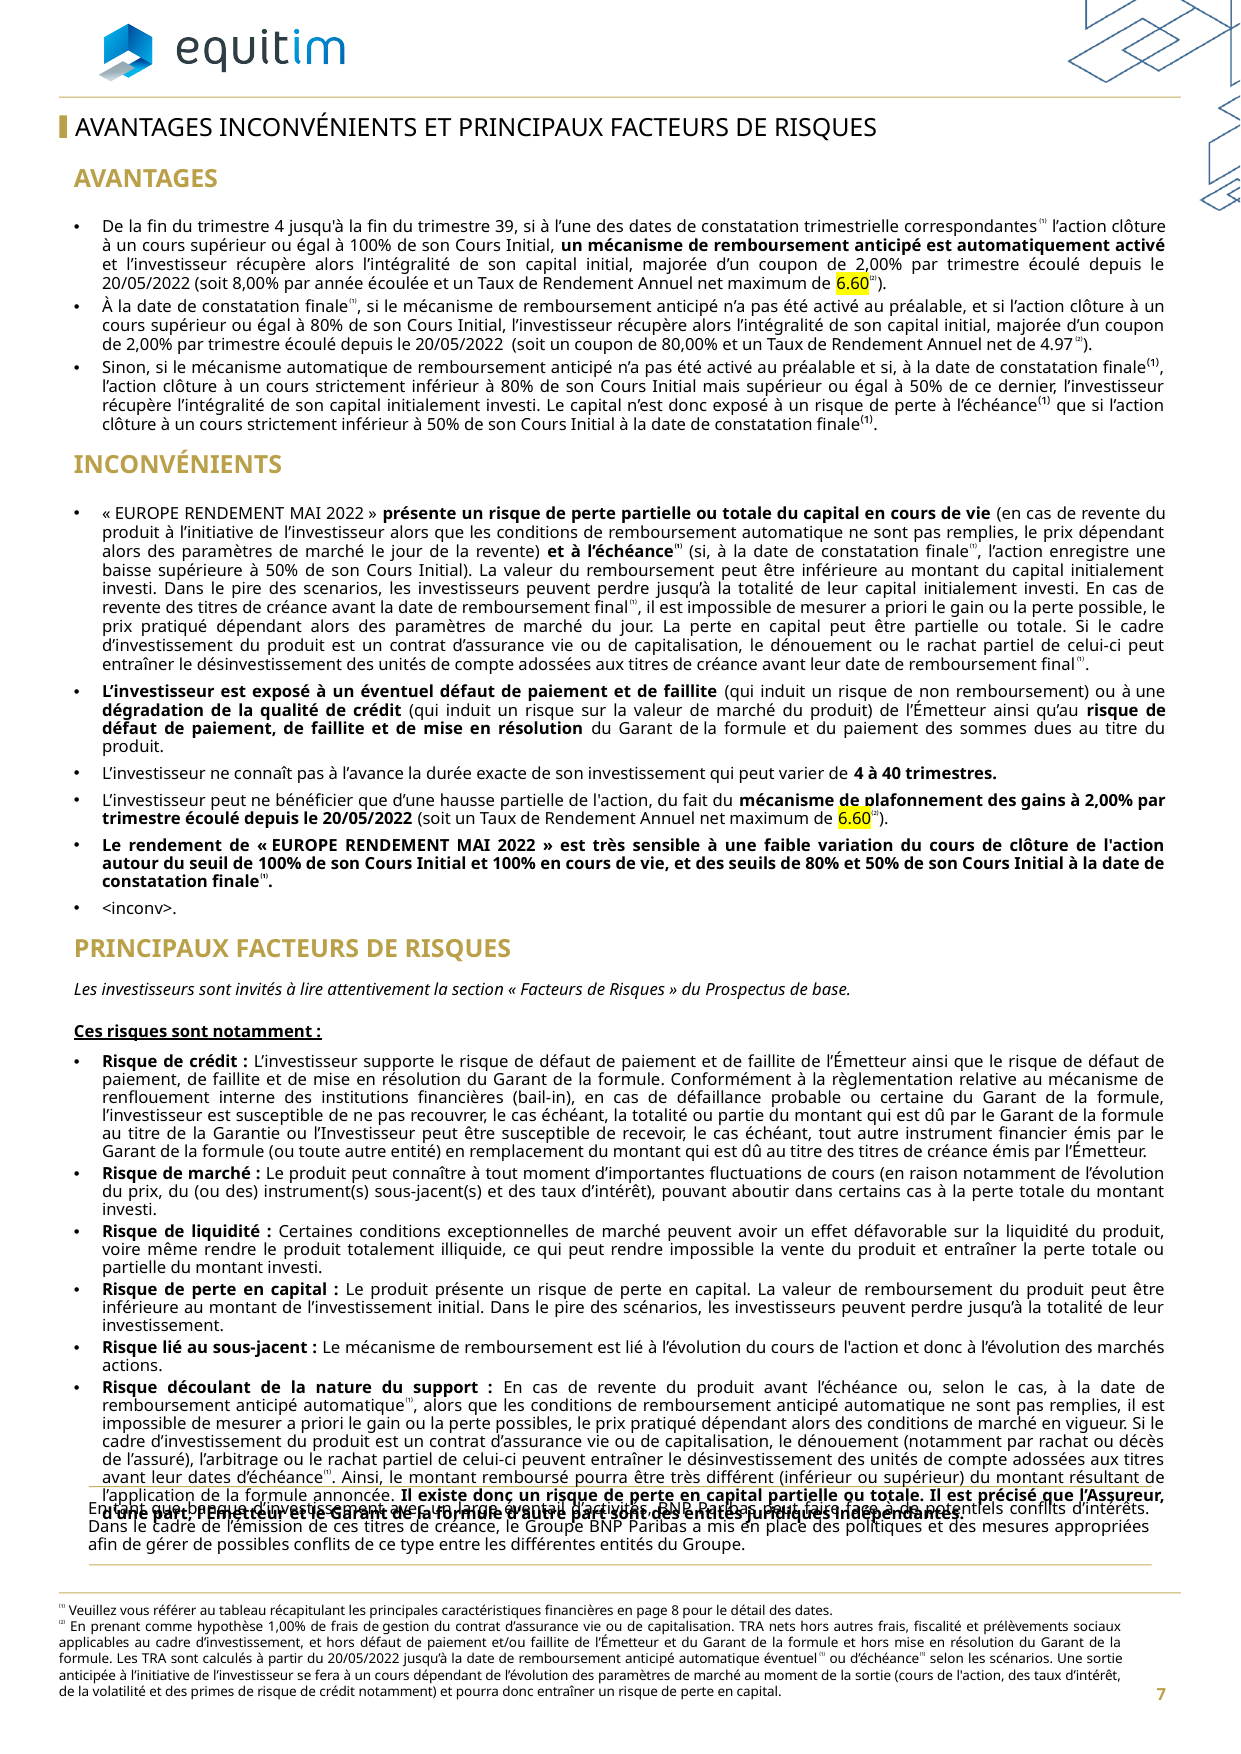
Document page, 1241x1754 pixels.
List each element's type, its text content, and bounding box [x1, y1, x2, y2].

text_box AVANTAGES De la fin du trimestre 4 jusqu'à la fin du trimestre 39, si à l’une des dates de constatation trimestrielle correspondantes⁽¹⁾ l’action clôture à un cours supérieur ou égal à 100% de son Cours Initial, un mécanisme de remboursement anticipé est automatiquement activé et l’investisseur récupère alors l’intégralité de son capital initial, majorée d’un coupon de 2,00% par trimestre écoulé depuis le 20/05/2022 (soit 8,00% par année écoulée et un Taux de Rendement Annuel net maximum de 6.60⁽²⁾). À la date de constatation finale⁽¹⁾, si le mécanisme de remboursement anticipé n’a pas été activé au préalable, et si l’action clôture à un cours supérieur ou égal à 80% de son Cours Initial, l’investisseur récupère alors l’intégralité de son capital initial, majorée d’un coupon de 2,00% par trimestre écoulé depuis le 20/05/2022 (soit un coupon de 80,00% et un Taux de Rendement Annuel net de 4.97⁽²⁾). Sinon, si le mécanisme automatique de remboursement anticipé n’a pas été activé au préalable et si, à la date de constatation finale⁽¹⁾, l’action clôture à un cours strictement inférieur à 80% de son Cours Initial mais supérieur ou égal à 50% de ce dernier, l’investisseur récupère l’intégralité de son capital initialement investi. Le capital n’est donc exposé à un risque de perte à l’échéance⁽¹⁾ que si l’action clôture à un cours strictement inférieur à 50% de son Cours Initial à la date de constatation finale⁽¹⁾. INCONVÉNIENTS « EUROPE RENDEMENT MAI 2022 » présente un risque de perte partielle ou totale du capital en cours de vie (en cas de revente du produit à l’initiative de l’investisseur alors que les conditions de remboursement automatique ne sont pas remplies, le prix dépendant alors des paramètres de marché le jour de la revente) et à l’échéance⁽¹⁾ (si, à la date de constatation finale⁽¹⁾, l’action enregistre une baisse supérieure à 50% de son Cours Initial). La valeur du remboursement peut être inférieure au montant du capital initialement investi. Dans le pire des scenarios, les investisseurs peuvent perdre jusqu’à la totalité de leur capital initialement investi. En cas de revente des titres de créance avant la date de remboursement final⁽¹⁾, il est impossible de mesurer a priori le gain ou la perte possible, le prix pratiqué dépendant alors des paramètres de marché du jour. La perte en capital peut être partielle ou totale. Si le cadre d’investissement du produit est un contrat d’assurance vie ou de capitalisation, le dénouement ou le rachat partiel de celui-ci peut entraîner le désinvestissement des unités de compte adossées aux titres de créance avant leur date de remboursement final⁽¹⁾. L’investisseur est exposé à un éventuel défaut de paiement et de faillite (qui induit un risque de non remboursement) ou à une dégradation de la qualité de crédit (qui induit un risque sur la valeur de marché du produit) de l’Émetteur ainsi qu’au risque de défaut de paiement, de faillite et de mise en résolution du Garant de la formule et du paiement des sommes dues au titre du produit. L’investisseur ne connaît pas à l’avance la durée exacte de son investissement qui peut varier de 4 à 40 trimestres. L’investisseur peut ne bénéficier que d’une hausse partielle de l'action, du fait du mécanisme de plafonnement des gains à 2,00% par trimestre écoulé depuis le 20/05/2022 (soit un Taux de Rendement Annuel net maximum de 6.60⁽²⁾). Le rendement de « EUROPE RENDEMENT MAI 2022 » est très sensible à une faible variation du cours de clôture de l'action autour du seuil de 100% de son Cours Initial et 100% en cours de vie, et des seuils de 80% et 50% de son Cours Initial à la date de constatation finale⁽¹⁾. <inconv>. PRINCIPAUX FACTEURS DE RISQUES Les investisseurs sont invités à lire attentivement la section « Facteurs de Risques » du Prospectus de base. Ces risques sont notamment : Risque de crédit : L’investisseur supporte le risque de défaut de paiement et de faillite de l’Émetteur ainsi que le risque de défaut de paiement, de faillite et de mise en résolution du Garant de la formule. Conformément à la règlementation relative au mécanisme de renflouement interne des institutions financières (bail-in), en cas de défaillance probable ou certaine du Garant de la formule, l’investisseur est susceptible de ne pas recouvrer, le cas échéant, la totalité ou partie du montant qui est dû par le Garant de la formule au titre de la Garantie ou l’Investisseur peut être susceptible de recevoir, le cas échéant, tout autre instrument financier émis par le Garant de la formule (ou toute autre entité) en remplacement du montant qui est dû au titre des titres de créance émis par l’Émetteur. Risque de marché : Le produit peut connaître à tout moment d’importantes fluctuations de cours (en raison notamment de l’évolution du prix, du (ou des) instrument(s) sous-jacent(s) et des taux d’intérêt), pouvant aboutir dans certains cas à la perte totale du montant investi. Risque de liquidité : Certaines conditions exceptionnelles de marché peuvent avoir un effet défavorable sur la liquidité du produit, voire même rendre le produit totalement illiquide, ce qui peut rendre impossible la vente du produit et entraîner la perte totale ou partielle du montant investi. Risque de perte en capital : Le produit présente un risque de perte en capital. La valeur de remboursement du produit peut être inférieure au montant de l’investissement initial. Dans le pire des scénarios, les investisseurs peuvent perdre jusqu’à la totalité de leur investissement. Risque lié au sous-jacent : Le mécanisme de remboursement est lié à l’évolution du cours de l'action et donc à l’évolution des marchés actions. Risque découlant de la nature du support : En cas de revente du produit avant l’échéance ou, selon le cas, à la date de remboursement anticipé automatique⁽¹⁾, alors que les conditions de remboursement anticipé automatique ne sont pas remplies, il est impossible de mesurer a priori le gain ou la perte possibles, le prix pratiqué dépendant alors des conditions de marché en vigueur. Si le cadre d’investissement du produit est un contrat d’assurance vie ou de capitalisation, le dénouement (notamment par rachat ou décès de l’assuré), l’arbitrage ou le rachat partiel de celui-ci peuvent entraîner le désinvestissement des unités de compte adossées aux titres avant leur dates d’échéance⁽¹⁾. Ainsi, le montant remboursé pourra être très différent (inférieur ou supérieur) du montant résultant de l’application de la formule annoncée. Il existe donc un risque de perte en capital partielle ou totale. Il est précisé que l’Assureur, d'une part, l'Emetteur et le Garant de la formule d'autre part sont des entités juridiques indépendantes. [59, 157, 1181, 1531]
text_box ⁽¹⁾ Veuillez vous référer au tableau récapitulant les principales caractéristiques financières en page 8 pour le détail des dates. ⁽²⁾ En prenant comme hypothèse 1,00% de frais de gestion du contrat d’assurance vie ou de capitalisation. TRA nets hors autres frais, fiscalité et prélèvements sociaux applicables au cadre d’investissement, et hors défaut de paiement et/ou faillite de l’Émetteur et du Garant de la formule et hors mise en résolution du Garant de la formule. Les TRA sont calculés à partir du 20/05/2022 jusqu’à la date de remboursement anticipé automatique éventuel⁽¹⁾ ou d’échéance⁽¹⁾ selon les scénarios. Une sortie anticipée à l’initiative de l’investisseur se fera à un cours dépendant de l’évolution des paramètres de marché au moment de la sortie (cours de l'action, des taux d’intérêt, de la volatilité et des primes de risque de crédit notamment) et pourra donc entraîner un risque de perte en capital. [59, 1601, 1123, 1700]
text_box En tant que banque d’investissement avec un large éventail d’activités, BNP Paribas peut faire face à de potentiels conflits d’intérêts. Dans le cadre de l’émission de ces titres de créance, le Groupe BNP Paribas a mis en place des politiques et des mesures appropriées afin de gérer de possibles conflits de ce type entre les différentes entités du Groupe. [88, 1531, 1152, 1554]
picture [1067, 0, 1241, 211]
picture [77, 3, 367, 97]
text_box [59, 115, 67, 138]
text_box AVANTAGES INCONVÉNIENTS ET principaux FACTEURS DE RISQUES [75, 109, 1192, 148]
slide_number 7 [1122, 1664, 1182, 1728]
